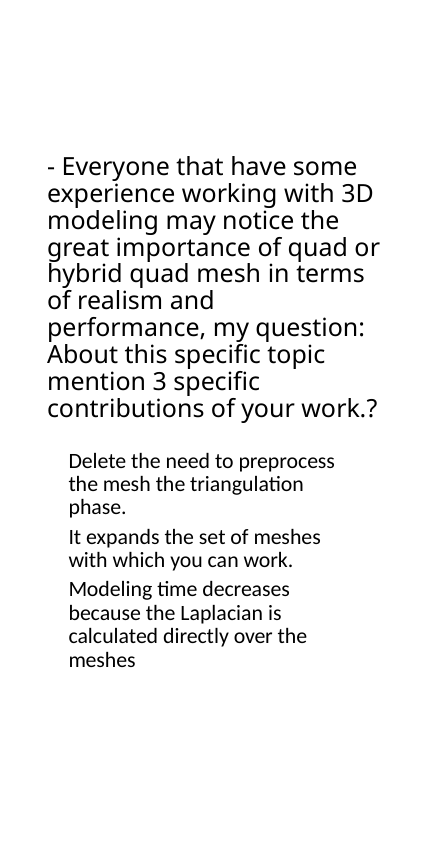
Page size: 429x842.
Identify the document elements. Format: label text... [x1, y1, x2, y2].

subtitle Delete the need to preprocess the mesh the triangulation phase. It expands the set of meshes with which you can work. Modeling time decreases because the Laplacian is calculated directly over the meshes [53, 441, 375, 815]
title - Everyone that have some experience working with 3D modeling may notice the great importance of quad or hybrid quad mesh in terms of realism and performance, my question: About this specific topic mention 3 specific contributions of your work.? [32, 137, 396, 431]
